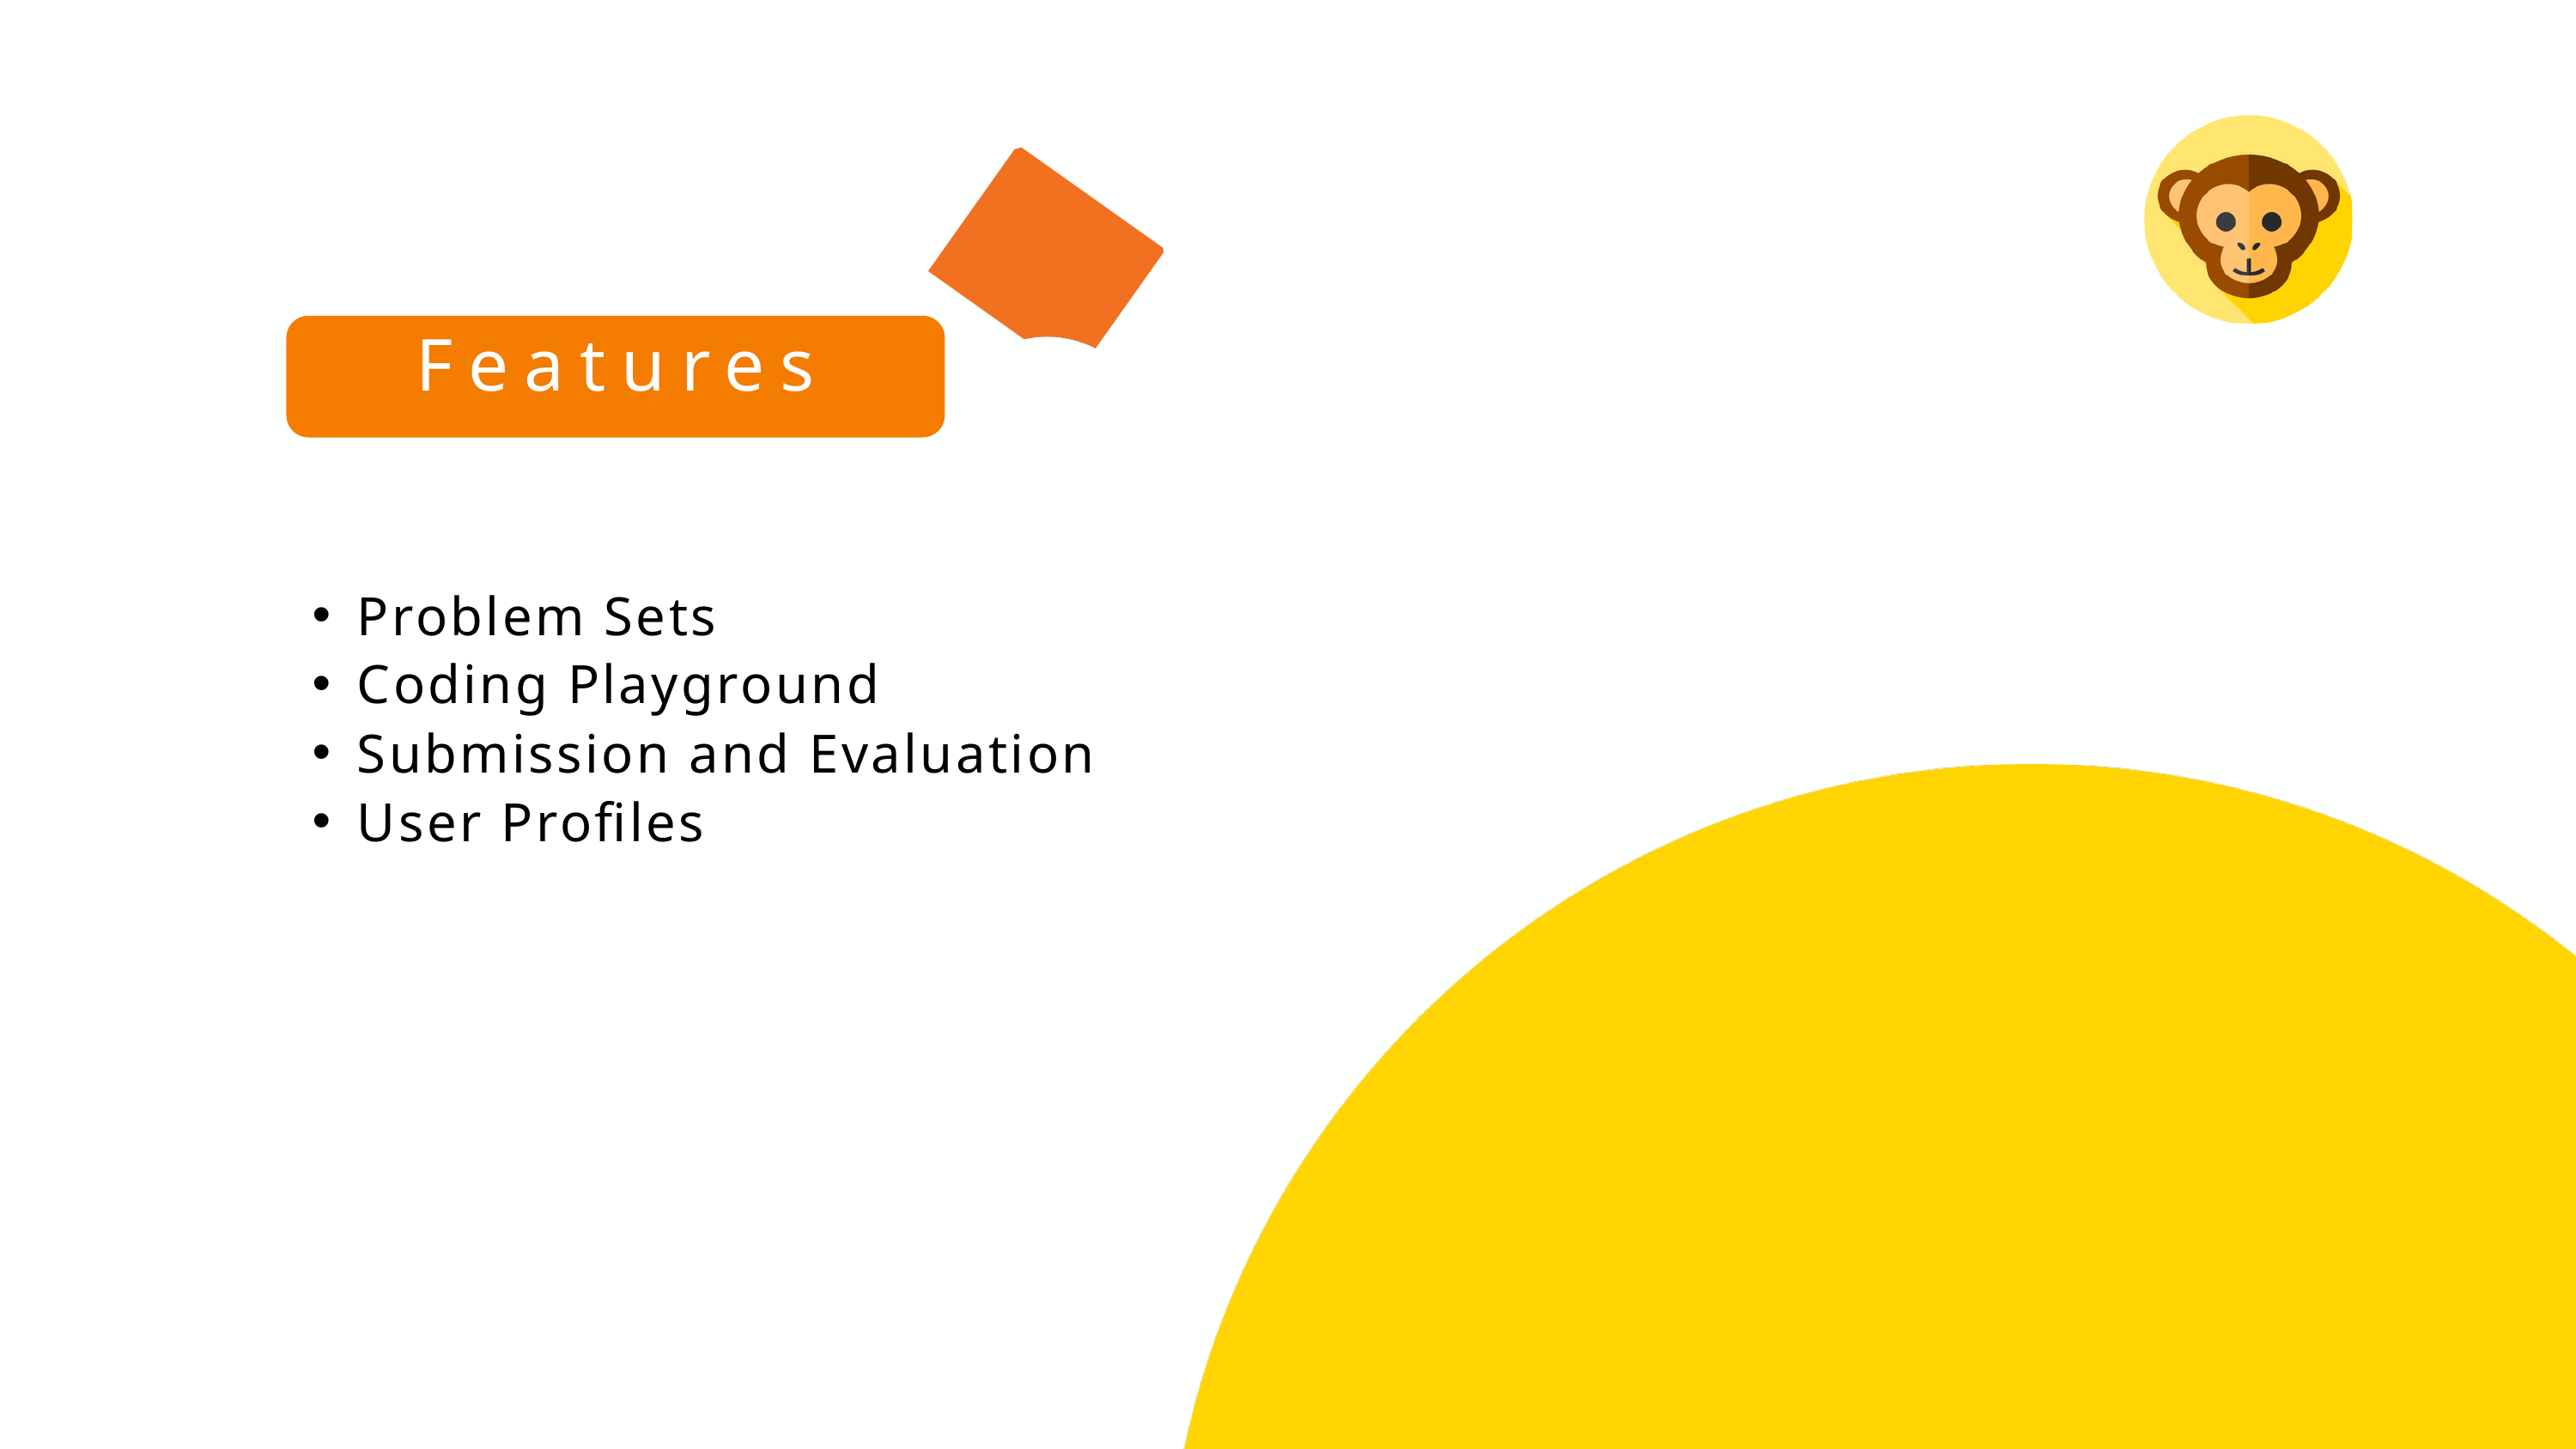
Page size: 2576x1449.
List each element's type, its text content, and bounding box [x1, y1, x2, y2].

text_box [2144, 115, 2353, 324]
text_box [1165, 764, 2576, 1449]
text_box [927, 144, 1166, 376]
text_box Problem Sets Coding Playground Submission and Evaluation User Profiles [267, 577, 2209, 852]
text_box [286, 315, 945, 438]
